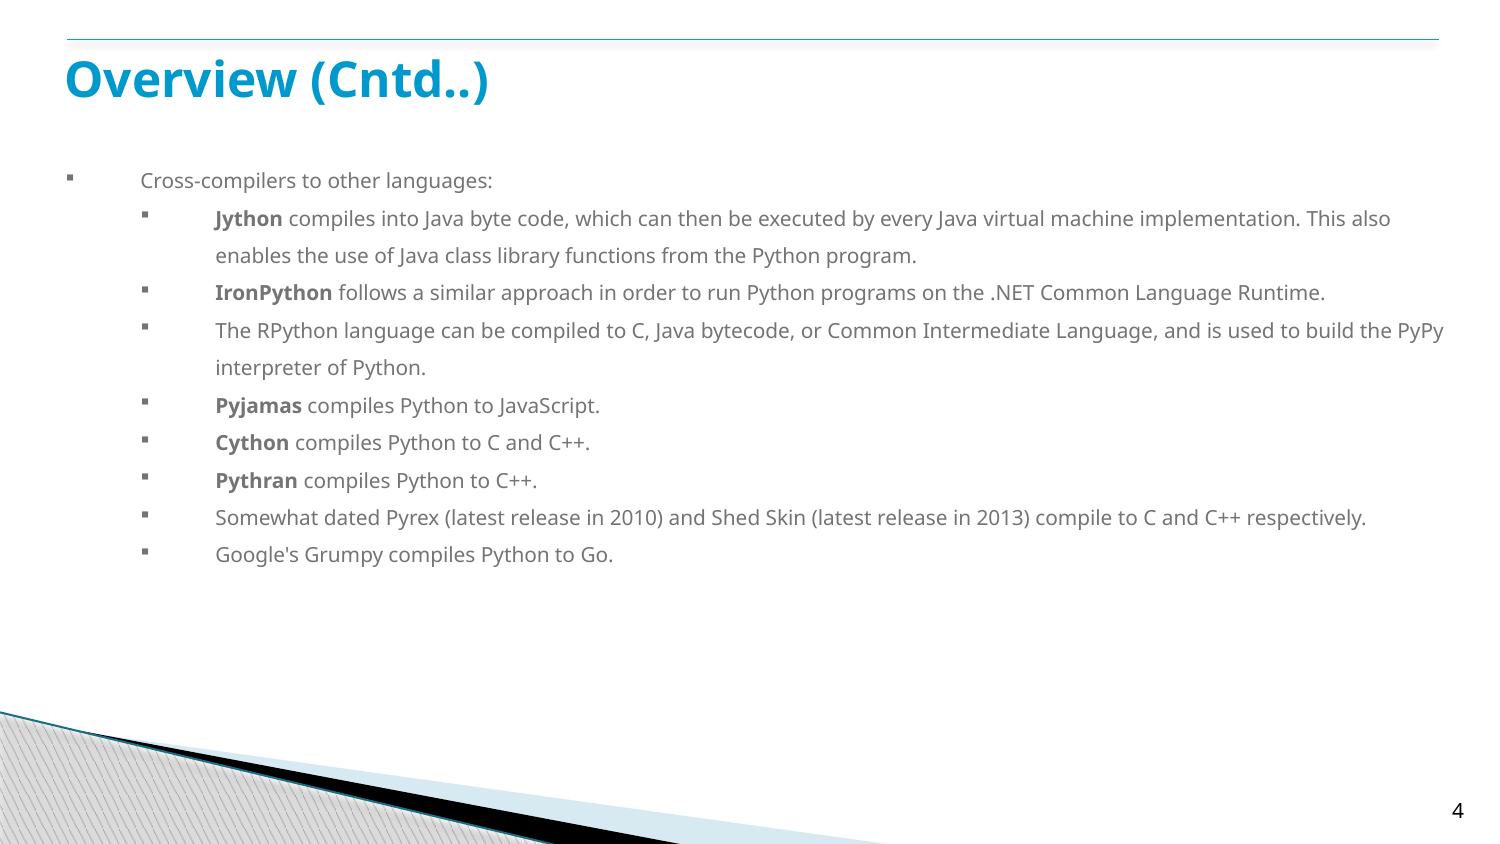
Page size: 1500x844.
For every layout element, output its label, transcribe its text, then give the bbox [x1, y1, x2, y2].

text_box Cross-compilers to other languages: Jython compiles into Java byte code, which can then be executed by every Java virtual machine implementation. This also enables the use of Java class library functions from the Python program. IronPython follows a similar approach in order to run Python programs on the .NET Common Language Runtime. The RPython language can be compiled to C, Java bytecode, or Common Intermediate Language, and is used to build the PyPy interpreter of Python. Pyjamas compiles Python to JavaScript. Cython compiles Python to C and C++. Pythran compiles Python to C++. Somewhat dated Pyrex (latest release in 2010) and Shed Skin (latest release in 2013) compile to C and C++ respectively. Google's Grumpy compiles Python to Go. [50, 147, 1460, 575]
slide_number 4 [1418, 788, 1479, 834]
title Overview (Cntd..) [49, 40, 1439, 116]
